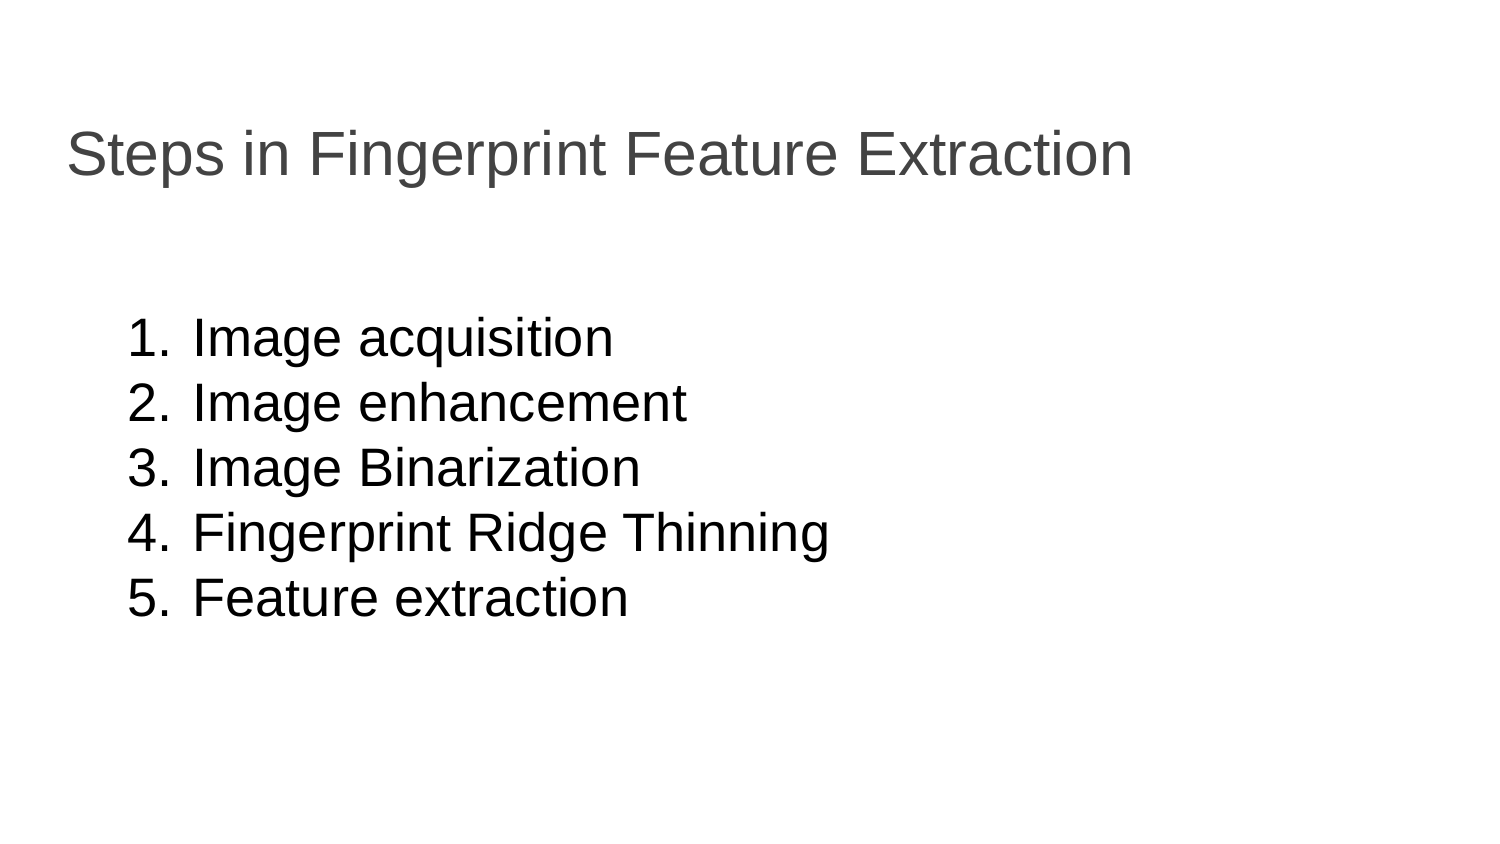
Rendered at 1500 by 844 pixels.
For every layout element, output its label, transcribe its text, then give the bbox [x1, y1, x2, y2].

subtitle Image acquisition Image enhancement Image Binarization Fingerprint Ridge Thinning Feature extraction [102, 286, 1500, 761]
title Steps in Fingerprint Feature Extraction [51, 56, 1449, 203]
